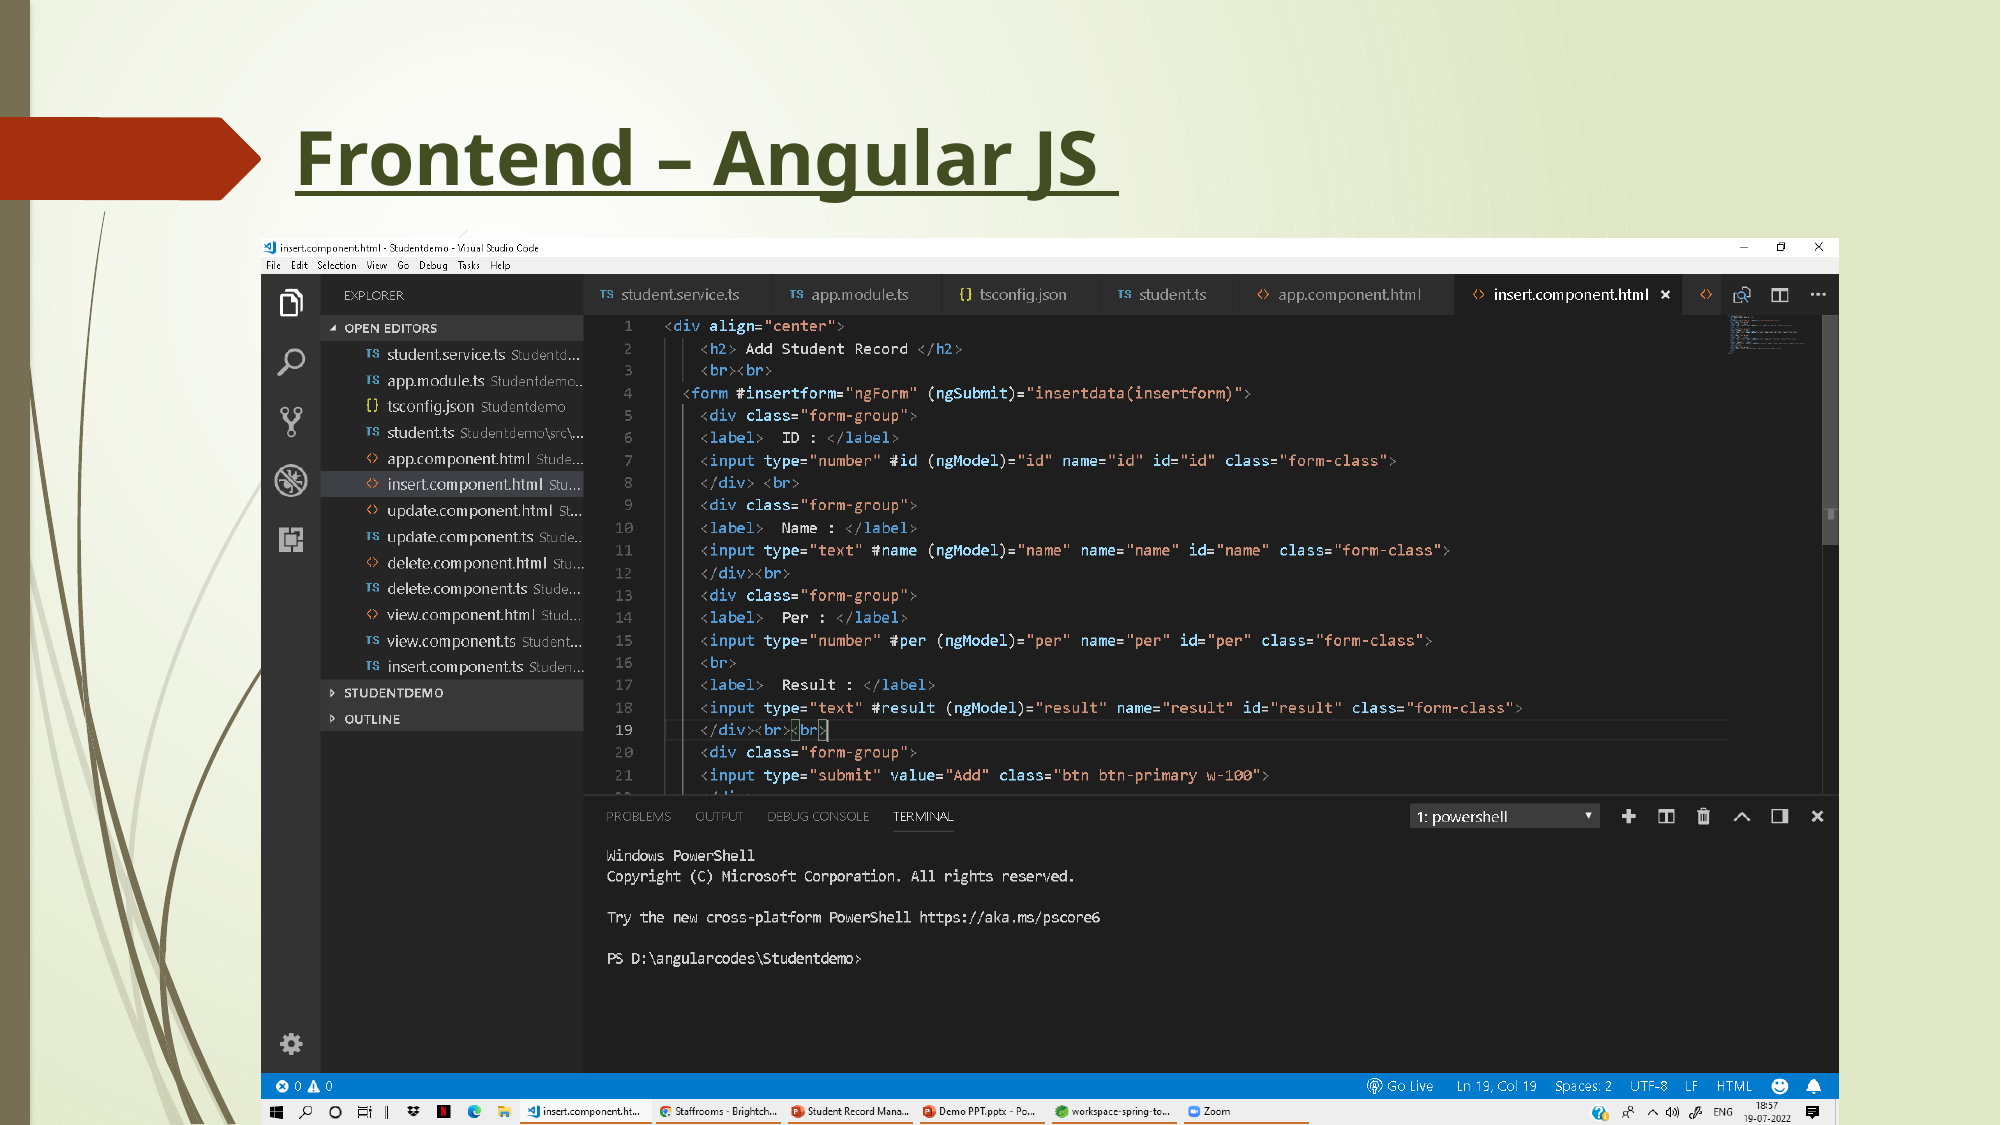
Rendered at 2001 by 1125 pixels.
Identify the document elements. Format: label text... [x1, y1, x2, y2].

title Frontend – Angular JS [279, 102, 1888, 313]
picture [261, 238, 1839, 1125]
